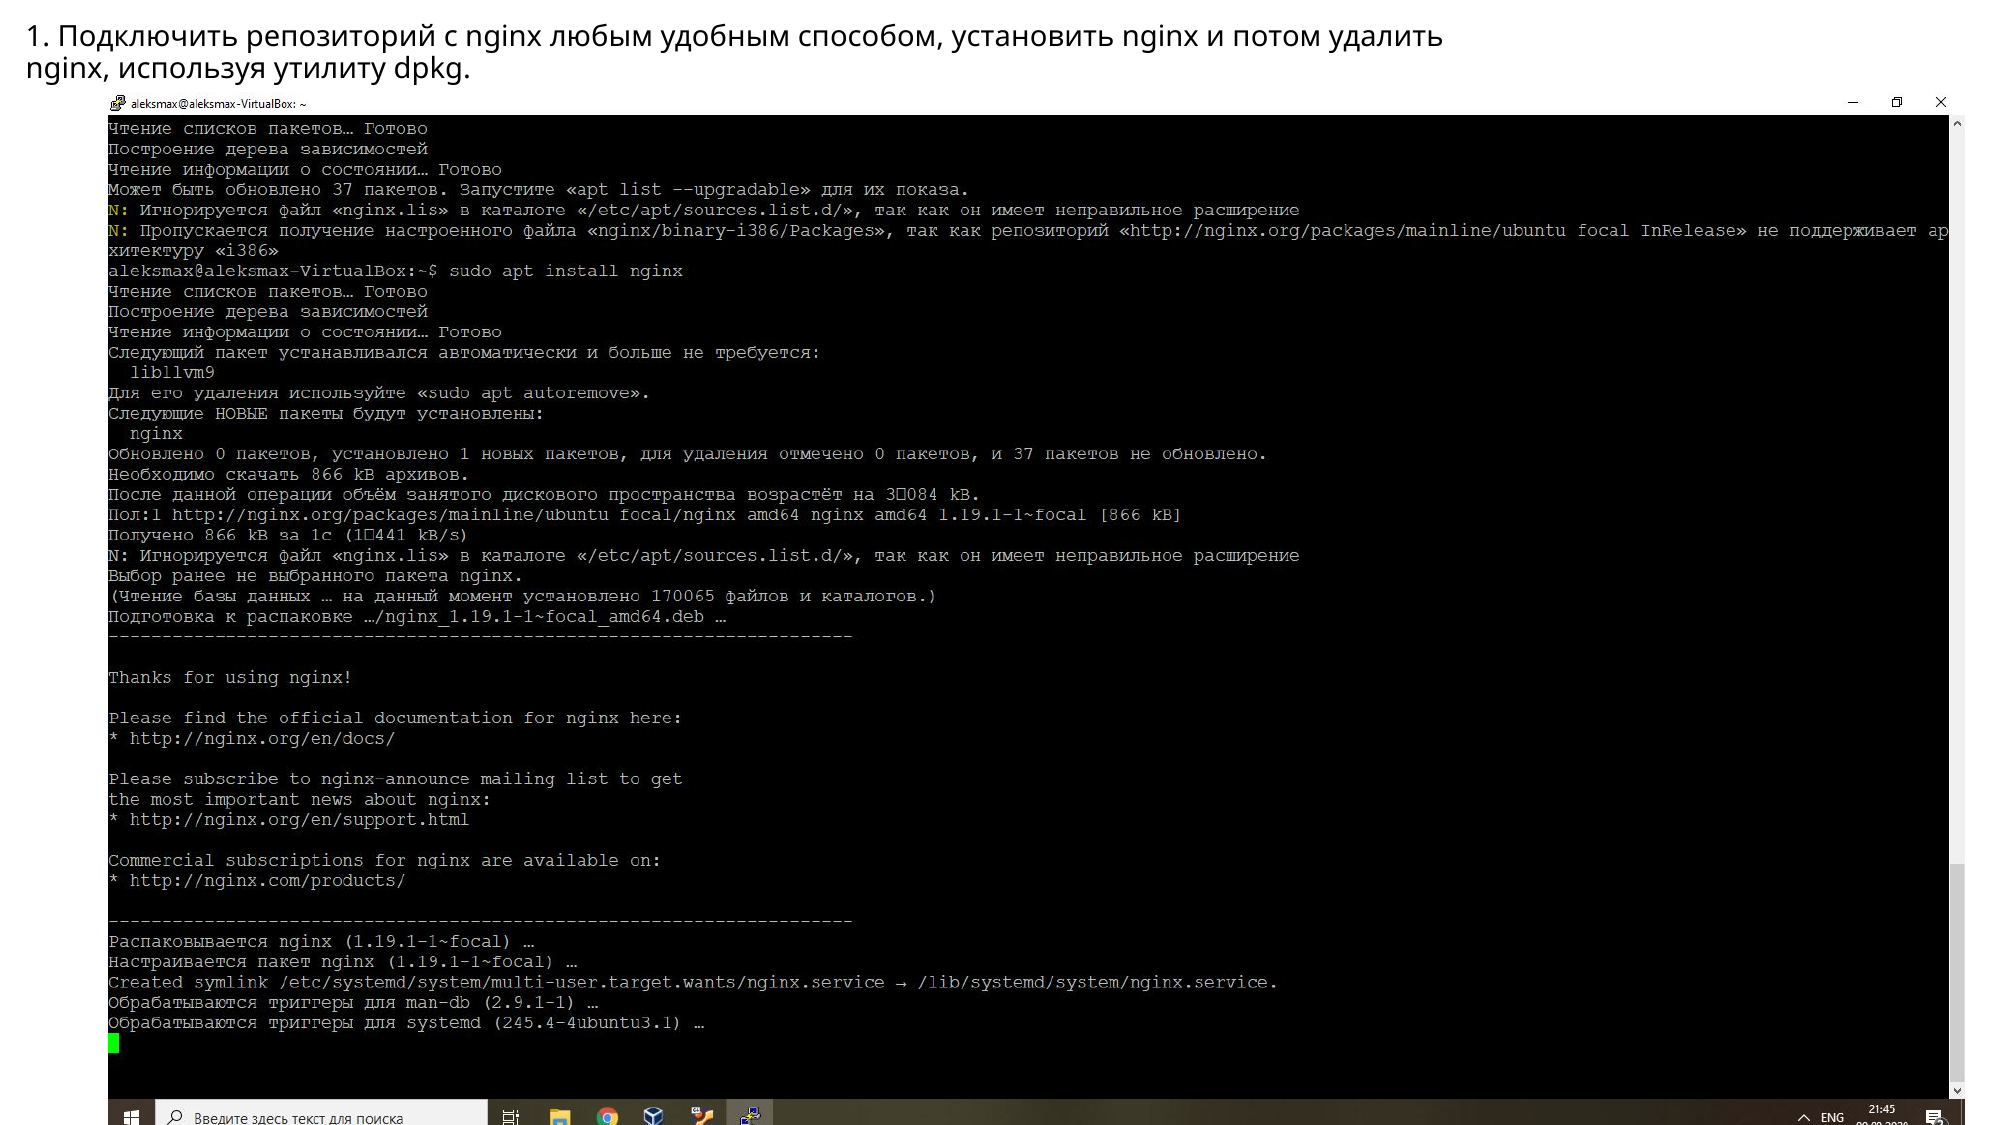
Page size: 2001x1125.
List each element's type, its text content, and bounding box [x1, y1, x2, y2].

title 1. Подключить репозиторий с nginx любым удобным способом, установить nginx и потом удалить nginx, используя утилиту dpkg. [10, 0, 1519, 93]
picture [108, 92, 1965, 1125]
